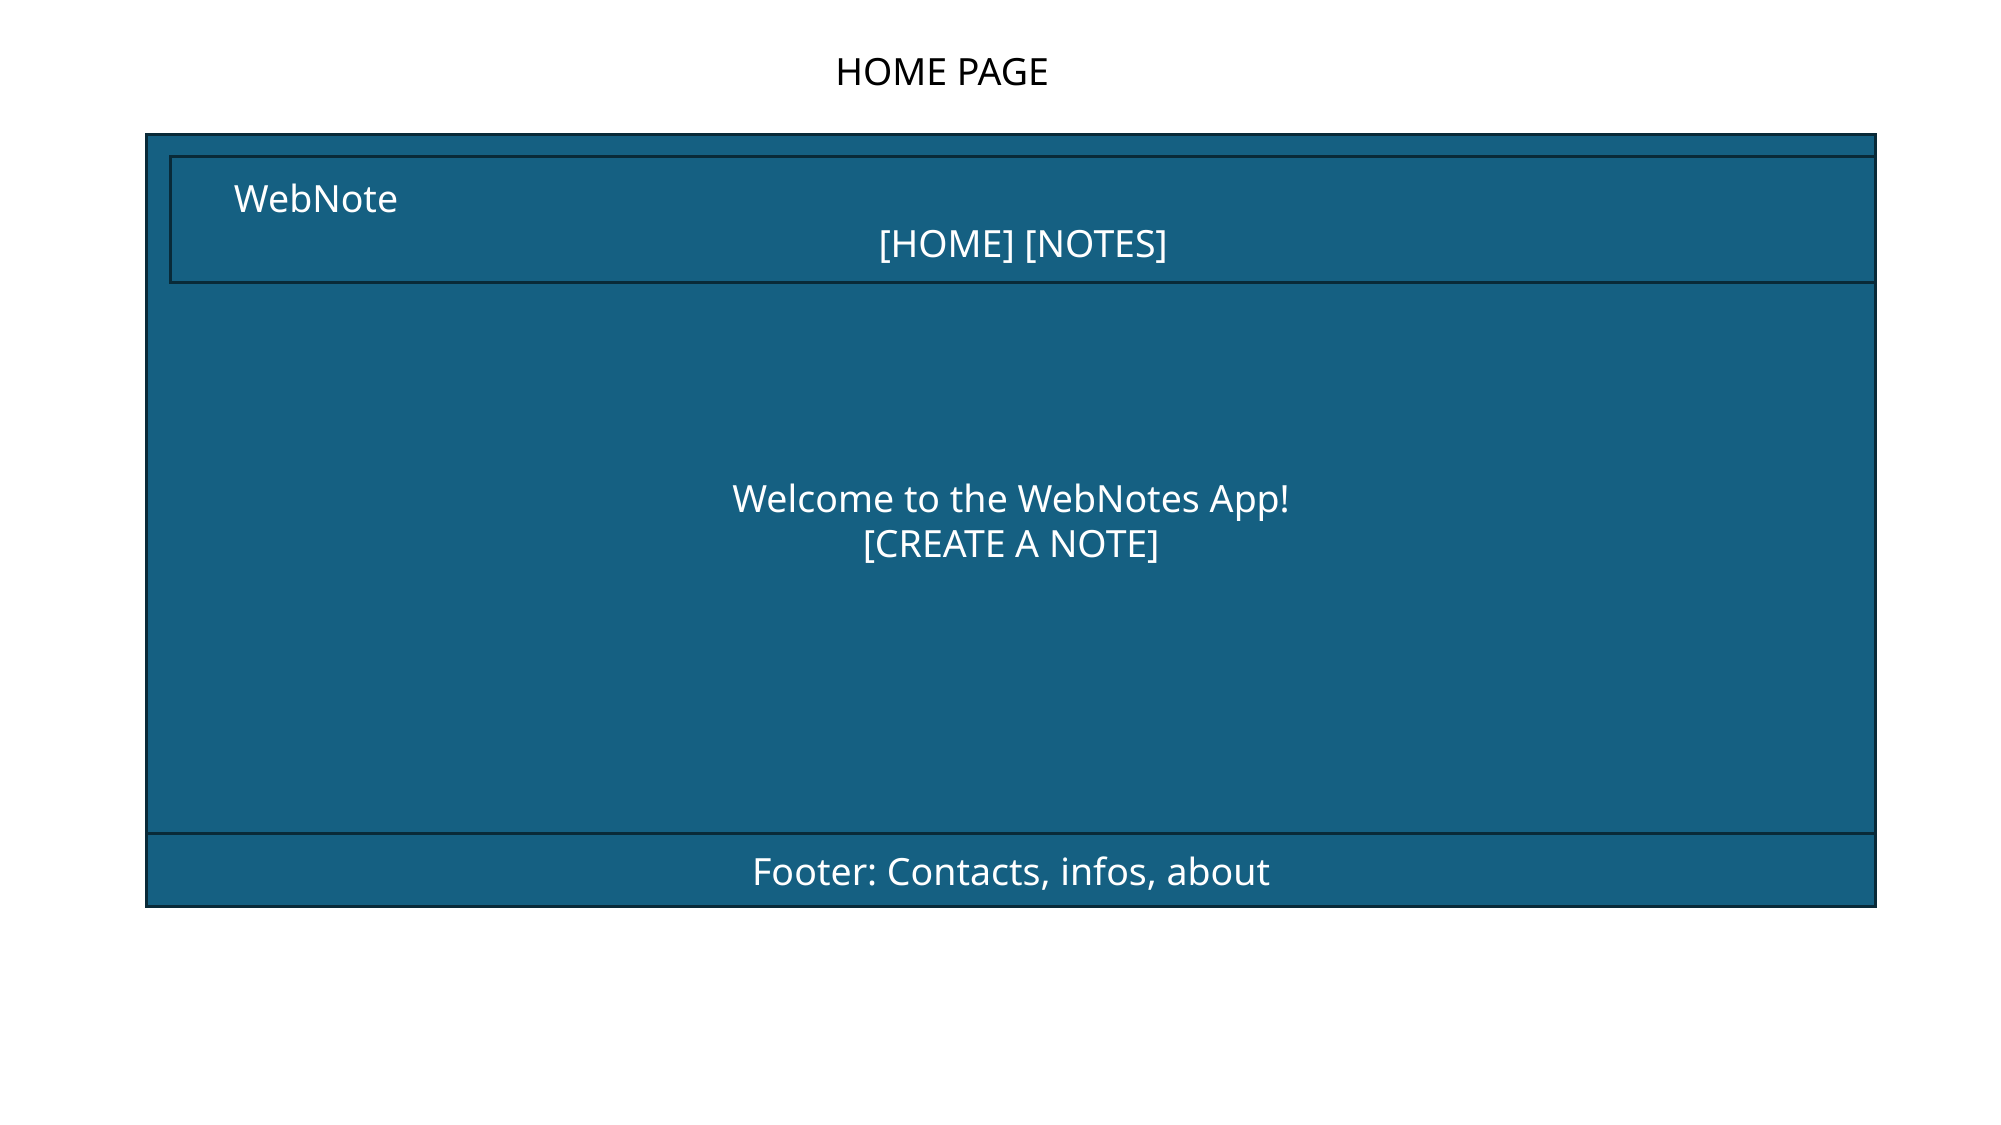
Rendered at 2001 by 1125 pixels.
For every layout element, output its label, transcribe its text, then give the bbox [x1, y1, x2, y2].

text_box HOME PAGE [820, 40, 1064, 101]
text_box Welcome to the WebNotes App! [CREATE A NOTE] [145, 133, 1877, 832]
text_box WebNote [HOME] [NOTES] [169, 155, 1877, 284]
text_box Footer: Contacts, infos, about [145, 832, 1877, 908]
